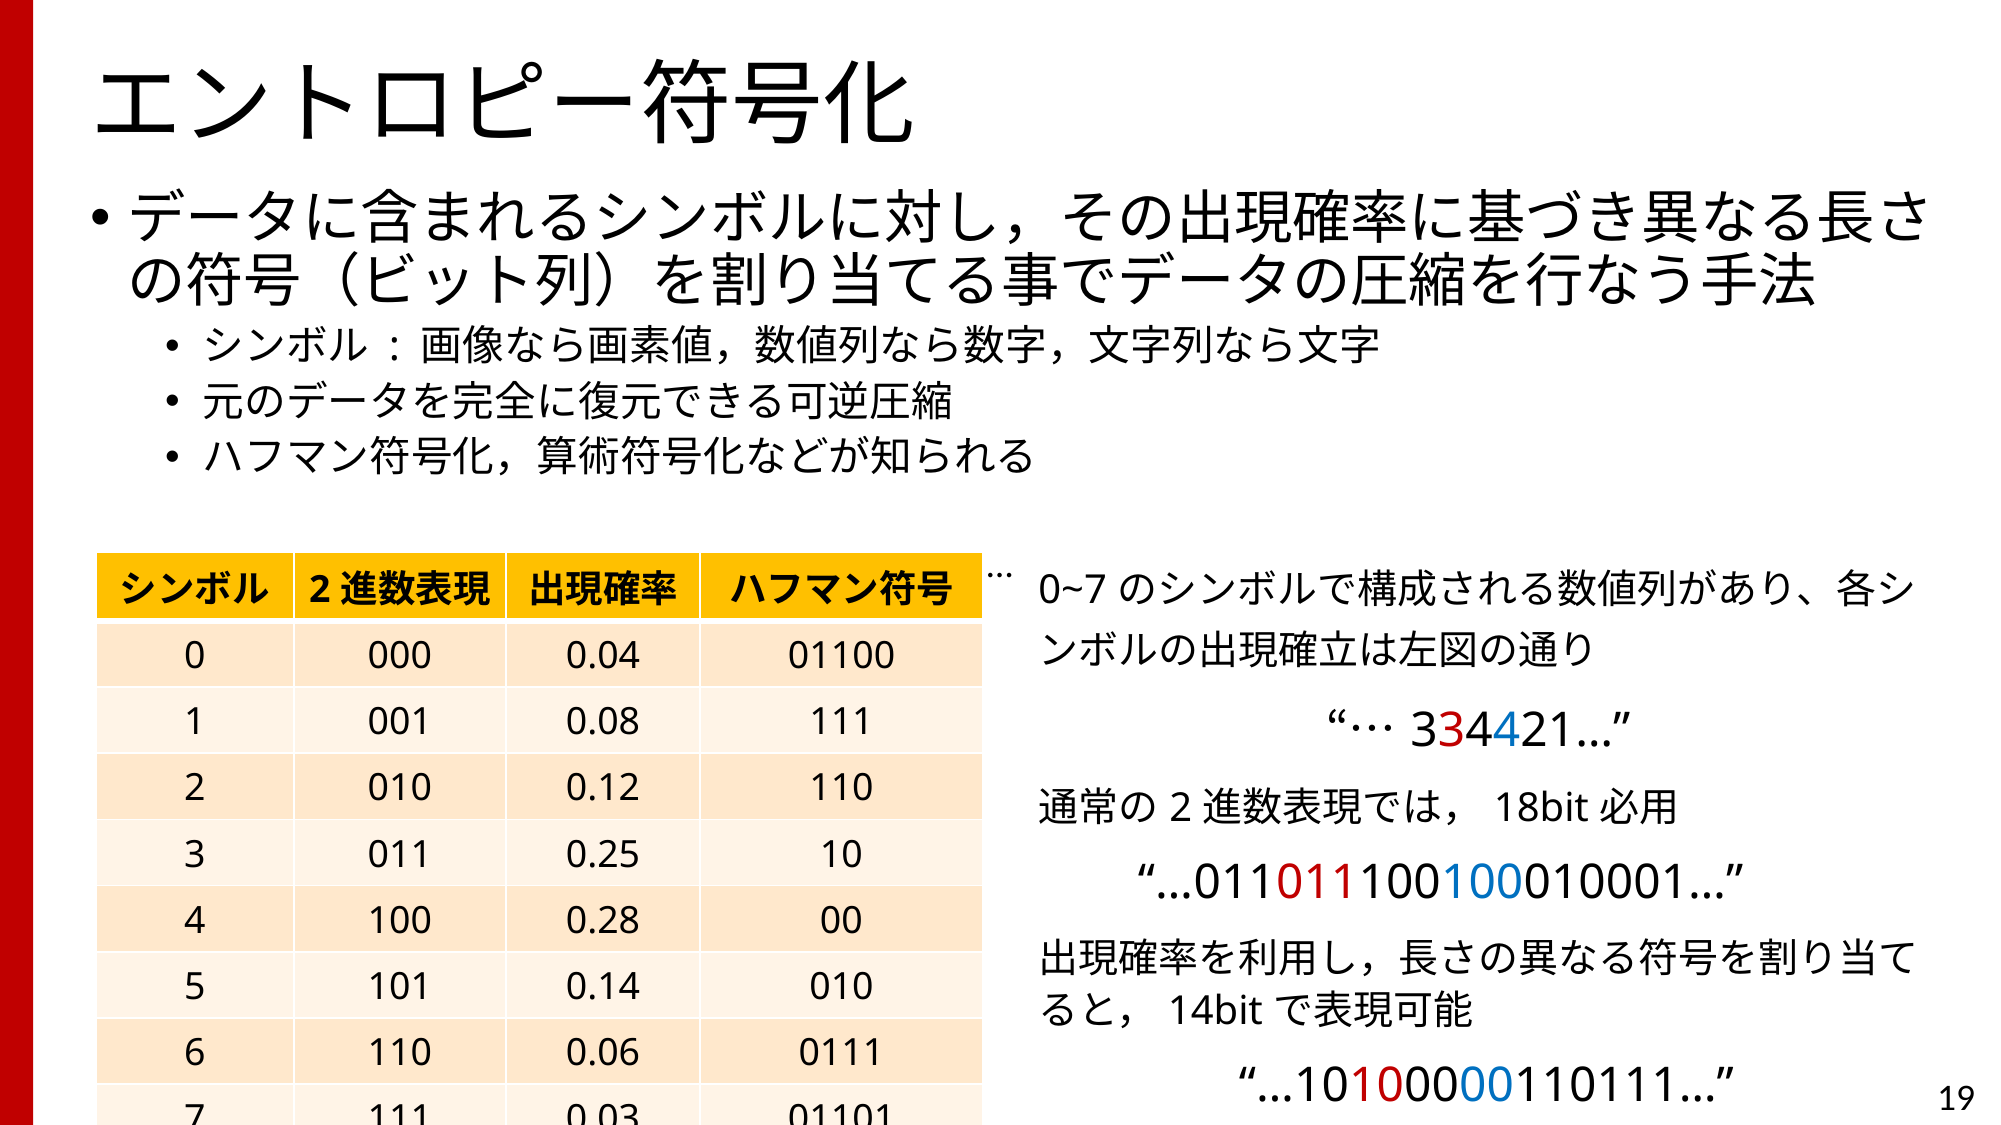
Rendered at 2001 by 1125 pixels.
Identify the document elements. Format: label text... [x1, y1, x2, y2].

table_cell 010 [295, 754, 505, 819]
text_box 0~7のシンボルで構成される数値列があり、各シンボルの出現確立は左図の通り “…334421…” 通常の2進数表現では，18bit必用 “…011011100100010001…” 出現確率を利用し，長さの異なる符号を割り当てると，14bitで表現可能 “…10100000110111…” [1023, 554, 1950, 1125]
table_cell 011 [295, 820, 505, 885]
slide_number 19 [1950, 1065, 1990, 1125]
table_cell 010 [701, 953, 982, 1017]
table_cell 0111 [701, 1019, 982, 1083]
table_cell 0.14 [507, 953, 699, 1017]
table_cell 6 [97, 1019, 293, 1083]
table_cell 00 [701, 886, 982, 951]
table_header 2進数表現 [295, 553, 505, 618]
table_cell 110 [295, 1019, 505, 1083]
table_cell 7 [97, 1085, 293, 1125]
table_cell 10 [701, 820, 982, 885]
table_cell 01101 [701, 1085, 982, 1125]
table_cell 0.08 [507, 688, 699, 752]
table_header 出現確率 [507, 553, 699, 618]
table_cell 100 [295, 886, 505, 951]
table_header シンボル [97, 553, 293, 618]
table_cell 0 [97, 624, 293, 686]
table_cell 111 [701, 688, 982, 752]
table_cell 101 [295, 953, 505, 1017]
title エントロピー符号化 [75, 46, 1958, 167]
table_cell 5 [97, 953, 293, 1017]
table_cell 1 [97, 688, 293, 752]
table_cell 3 [97, 820, 293, 885]
table_cell 000 [295, 624, 505, 686]
table_cell 0.06 [507, 1019, 699, 1083]
table_header ハフマン符号 [701, 553, 982, 618]
table_cell 001 [295, 688, 505, 752]
table_cell 110 [701, 754, 982, 819]
table_cell 0.25 [507, 820, 699, 885]
table_cell 0.12 [507, 754, 699, 819]
table_cell 2 [97, 754, 293, 819]
table_cell 4 [97, 886, 293, 951]
table_cell 111 [295, 1085, 505, 1125]
table_cell 0.04 [507, 624, 699, 686]
table_cell 01100 [701, 624, 982, 686]
list データに含まれるシンボルに対し，その出現確率に基づき異なる長さの符号（ビット列）を割り当てる事でデータの圧縮を行なう手法 シンボル : 画像なら画素値，数値列なら数字，文字列なら文字 元のデータを完全に復元できる可逆圧縮 ハフマン符号化，算術符号化などが知られる [75, 181, 1958, 538]
table_cell 0.03 [507, 1085, 699, 1125]
table_cell 0.28 [507, 886, 699, 951]
text_box … [972, 532, 1028, 592]
